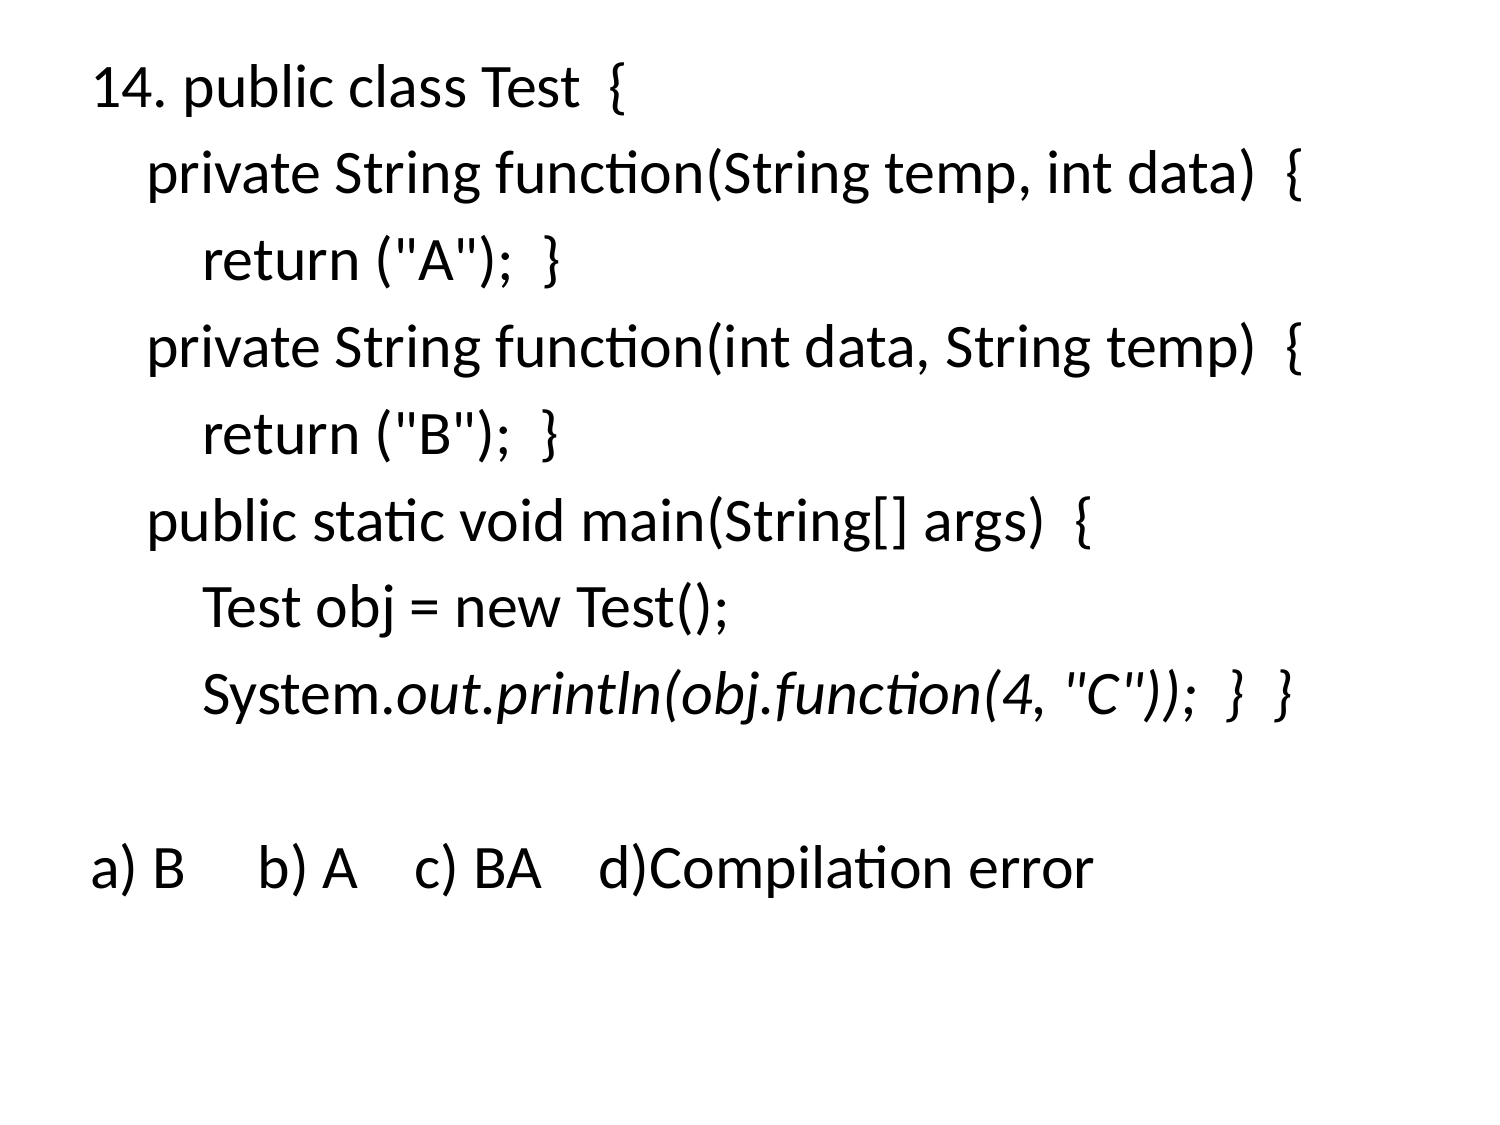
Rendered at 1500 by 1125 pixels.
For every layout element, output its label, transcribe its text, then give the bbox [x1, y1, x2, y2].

list 14. public class Test { private String function(String temp, int data) { return ("A"); } private String function(int data, String temp) { return ("B"); } public static void main(String[] args) { Test obj = new Test(); System.out.println(obj.function(4, "C")); } } a) B b) A c) BA d)Compilation error [75, 37, 1425, 1005]
